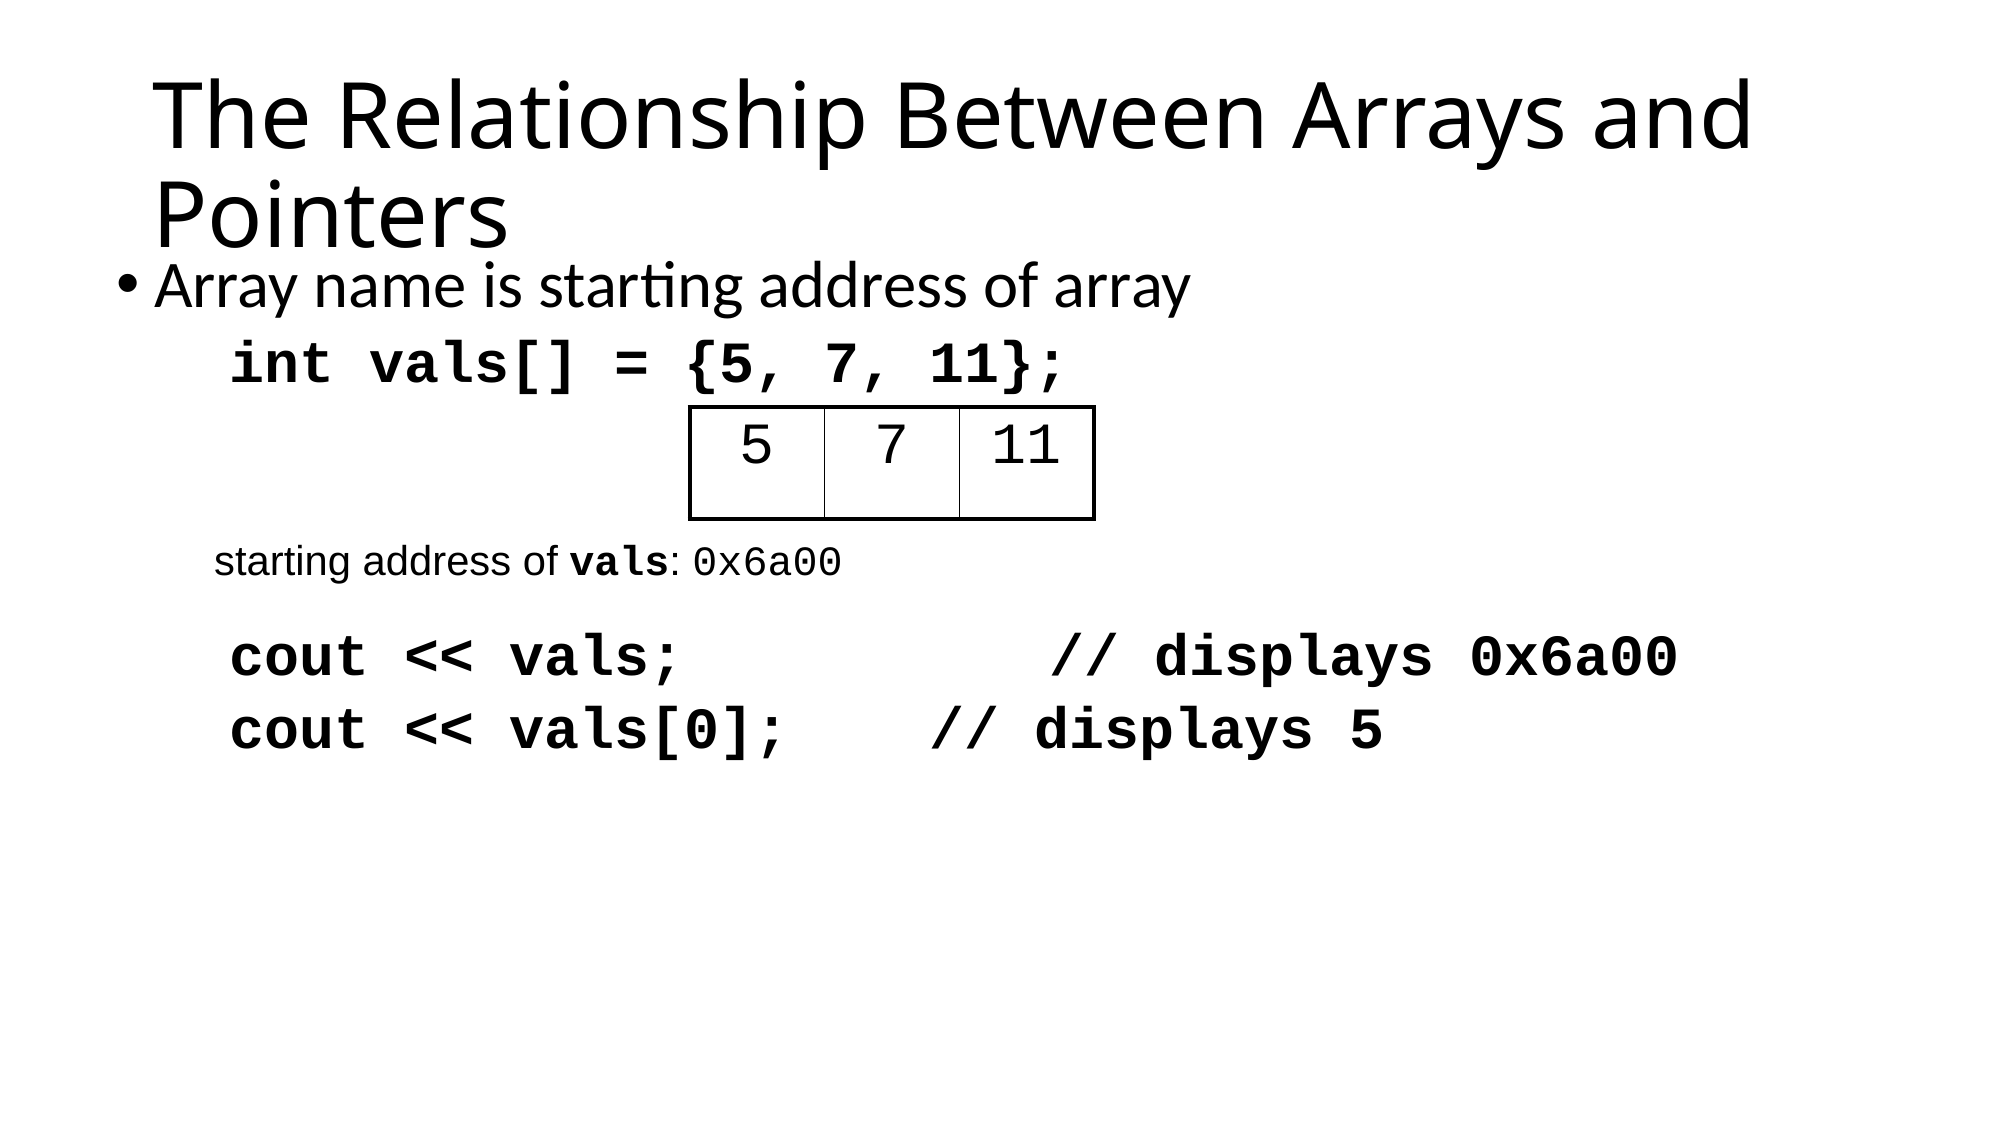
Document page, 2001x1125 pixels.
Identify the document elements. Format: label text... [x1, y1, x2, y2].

text_box starting address of vals: 0x6a00 [199, 526, 858, 592]
table_header 7 [825, 409, 959, 517]
table_header 5 [692, 409, 824, 517]
table_header 11 [960, 409, 1092, 517]
list Array name is starting address of array int vals[] = {5, 7, 11}; cout << vals; // displays 0x6a00 cout << vals[0]; // displays 5 [101, 242, 1916, 928]
title The Relationship Between Arrays and Pointers [137, 59, 1863, 242]
